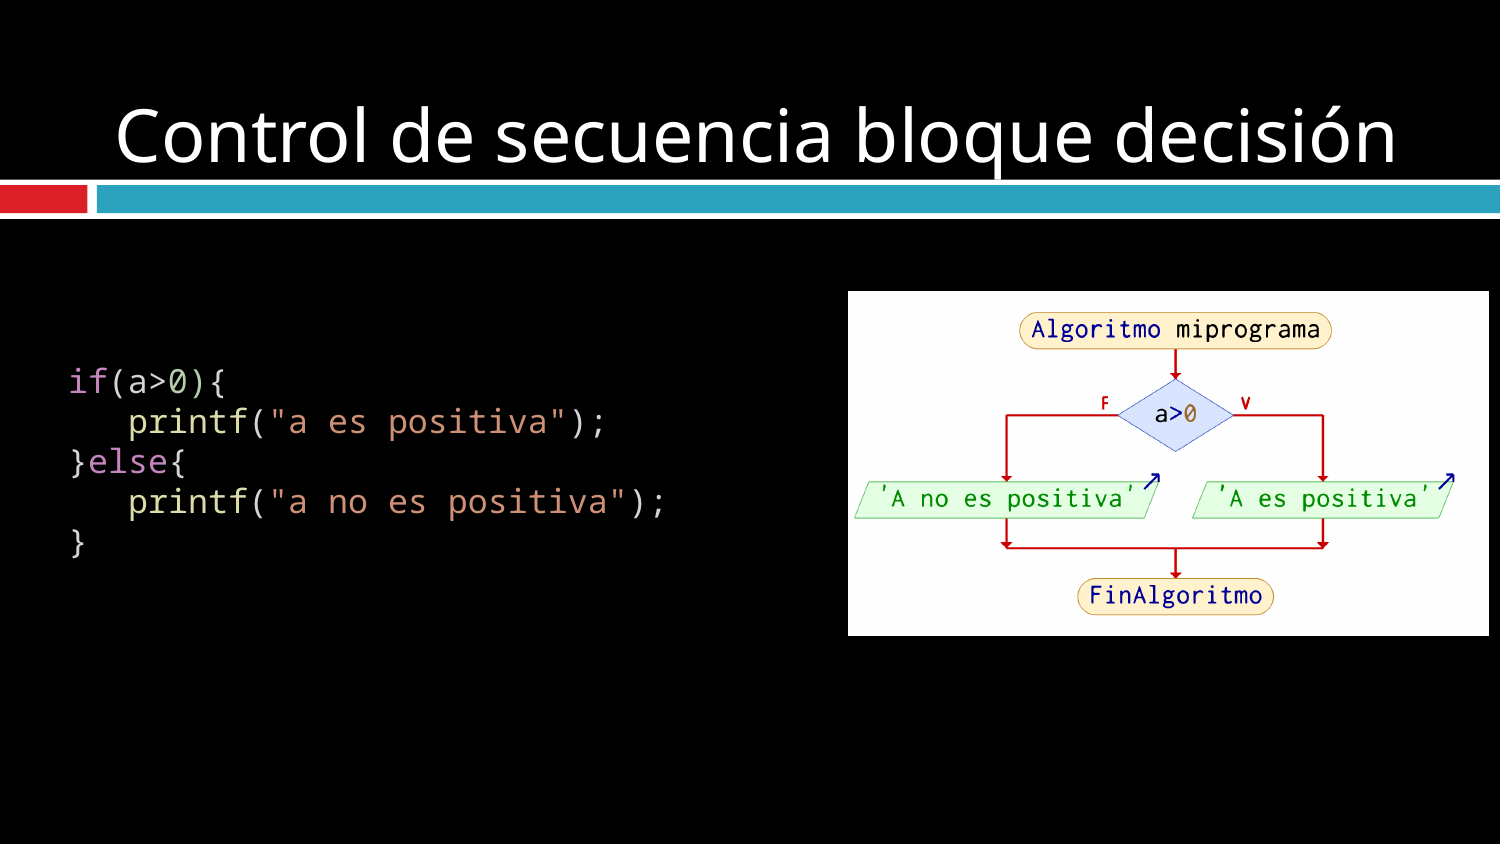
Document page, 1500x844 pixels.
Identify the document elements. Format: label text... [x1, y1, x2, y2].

picture [848, 291, 1490, 637]
text_box if(a>0){ printf("a es positiva"); }else{ printf("a no es positiva"); } [53, 352, 803, 568]
title Control de secuencia bloque decisión [99, 19, 1438, 185]
